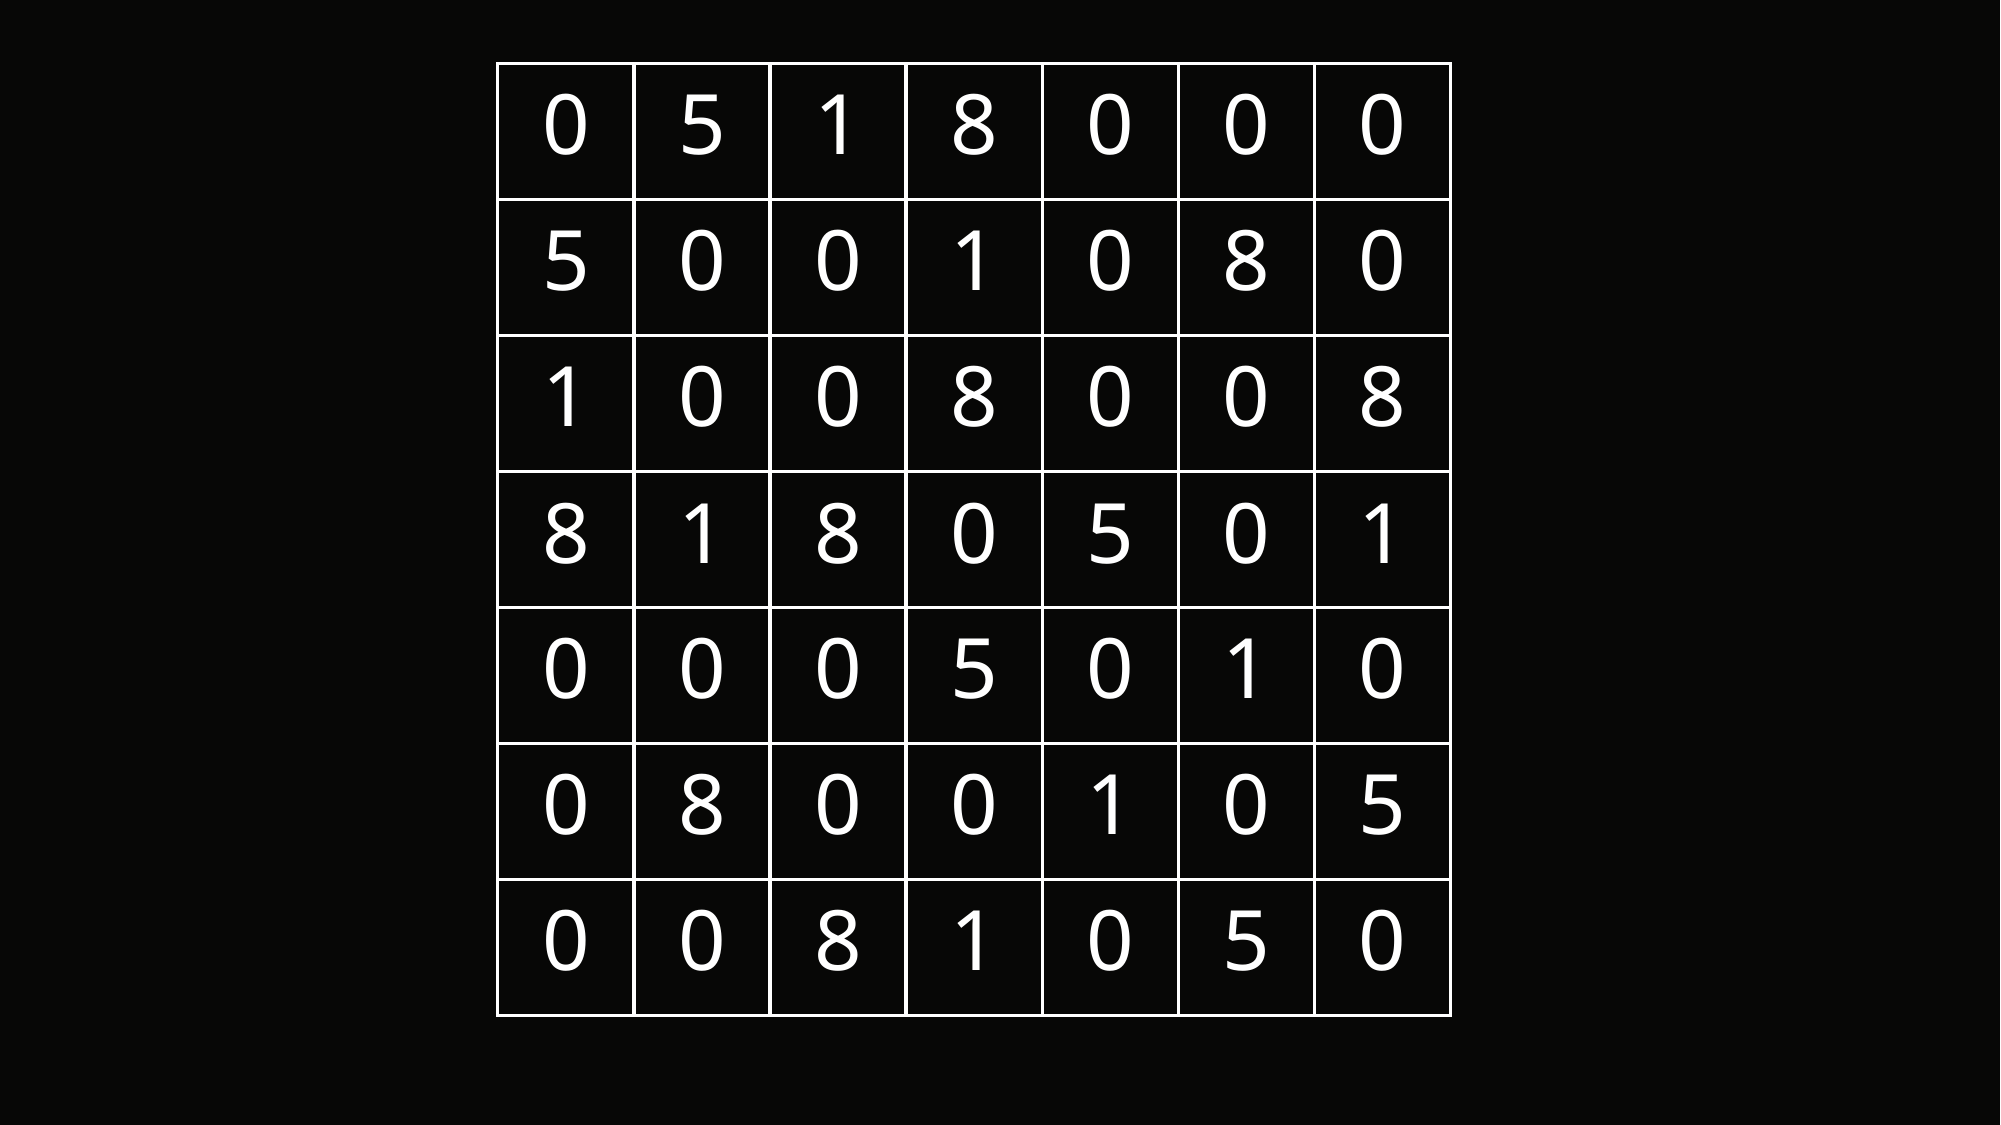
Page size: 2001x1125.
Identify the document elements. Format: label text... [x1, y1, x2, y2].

text_box 0 [497, 880, 632, 995]
text_box 0 [1314, 201, 1451, 315]
text_box [496, 470, 632, 606]
text_box 5 [906, 608, 1041, 723]
text_box 5 [497, 201, 632, 315]
text_box [632, 62, 768, 201]
text_box [768, 742, 905, 878]
text_box [1177, 334, 1313, 470]
text_box 0 [770, 744, 905, 859]
text_box [905, 742, 1041, 878]
text_box 0 [906, 744, 1041, 859]
text_box 0 [633, 201, 768, 315]
text_box [496, 742, 632, 878]
text_box [905, 201, 1041, 334]
text_box 0 [1178, 472, 1313, 587]
text_box 5 [1042, 472, 1177, 587]
text_box 1 [633, 472, 768, 587]
text_box [1041, 742, 1177, 878]
text_box 0 [770, 608, 905, 723]
text_box [1177, 878, 1313, 1017]
text_box [905, 334, 1041, 470]
text_box [1177, 606, 1313, 742]
text_box [905, 878, 1041, 1017]
text_box 0 [906, 472, 1041, 587]
text_box 8 [906, 64, 1041, 179]
text_box [768, 470, 905, 606]
text_box [1041, 470, 1177, 606]
text_box 5 [633, 64, 768, 179]
text_box [632, 201, 768, 334]
text_box [1177, 470, 1313, 606]
text_box [768, 606, 905, 742]
text_box 0 [633, 336, 768, 451]
text_box 8 [770, 880, 905, 995]
text_box [768, 62, 905, 201]
text_box 8 [770, 472, 905, 587]
text_box [768, 878, 905, 1017]
text_box [1313, 62, 1452, 201]
text_box 0 [497, 608, 632, 723]
text_box [1041, 334, 1177, 470]
text_box 1 [1042, 744, 1177, 859]
text_box 0 [1178, 336, 1313, 451]
text_box 8 [1314, 336, 1451, 451]
text_box 5 [1314, 744, 1451, 859]
text_box [768, 201, 905, 334]
text_box 0 [770, 336, 905, 451]
text_box 1 [1314, 472, 1451, 587]
text_box 1 [906, 201, 1041, 315]
text_box 8 [1178, 201, 1313, 315]
text_box 0 [770, 201, 905, 315]
text_box [496, 334, 632, 470]
text_box [1177, 742, 1313, 878]
text_box 8 [633, 744, 768, 859]
text_box 0 [1042, 201, 1177, 315]
text_box 1 [497, 336, 632, 451]
text_box 0 [1178, 744, 1313, 859]
text_box [1041, 606, 1177, 742]
text_box [1313, 606, 1452, 742]
text_box 0 [1178, 64, 1313, 179]
text_box [1041, 62, 1177, 201]
text_box [1177, 201, 1313, 334]
text_box [632, 470, 768, 606]
text_box [1313, 470, 1452, 606]
text_box 8 [497, 472, 632, 587]
text_box [768, 334, 905, 470]
text_box 0 [633, 880, 768, 995]
text_box 0 [633, 608, 768, 723]
text_box [905, 470, 1041, 606]
text_box [632, 606, 768, 742]
text_box [496, 201, 632, 334]
text_box 1 [906, 880, 1041, 995]
text_box [632, 334, 768, 470]
text_box 0 [1314, 880, 1451, 995]
text_box [496, 606, 632, 742]
text_box [1041, 201, 1177, 334]
text_box [905, 62, 1041, 201]
text_box 1 [770, 64, 905, 179]
text_box 0 [1042, 64, 1177, 179]
text_box [1177, 62, 1313, 201]
text_box 8 [906, 336, 1041, 451]
text_box [1313, 878, 1452, 1017]
text_box 0 [497, 64, 632, 179]
text_box [632, 742, 768, 878]
text_box 0 [1314, 608, 1451, 723]
text_box 0 [497, 744, 632, 859]
text_box [496, 62, 632, 201]
text_box [1313, 742, 1452, 878]
text_box 0 [1042, 880, 1177, 995]
text_box [1313, 201, 1452, 334]
text_box [496, 878, 632, 1017]
text_box 0 [1042, 608, 1177, 723]
text_box [632, 878, 768, 1017]
text_box 0 [1314, 64, 1451, 179]
text_box [1041, 878, 1177, 1017]
text_box [905, 606, 1041, 742]
text_box 0 [1042, 336, 1177, 451]
text_box [1313, 334, 1452, 470]
text_box 5 [1178, 880, 1313, 995]
text_box 1 [1178, 608, 1313, 723]
